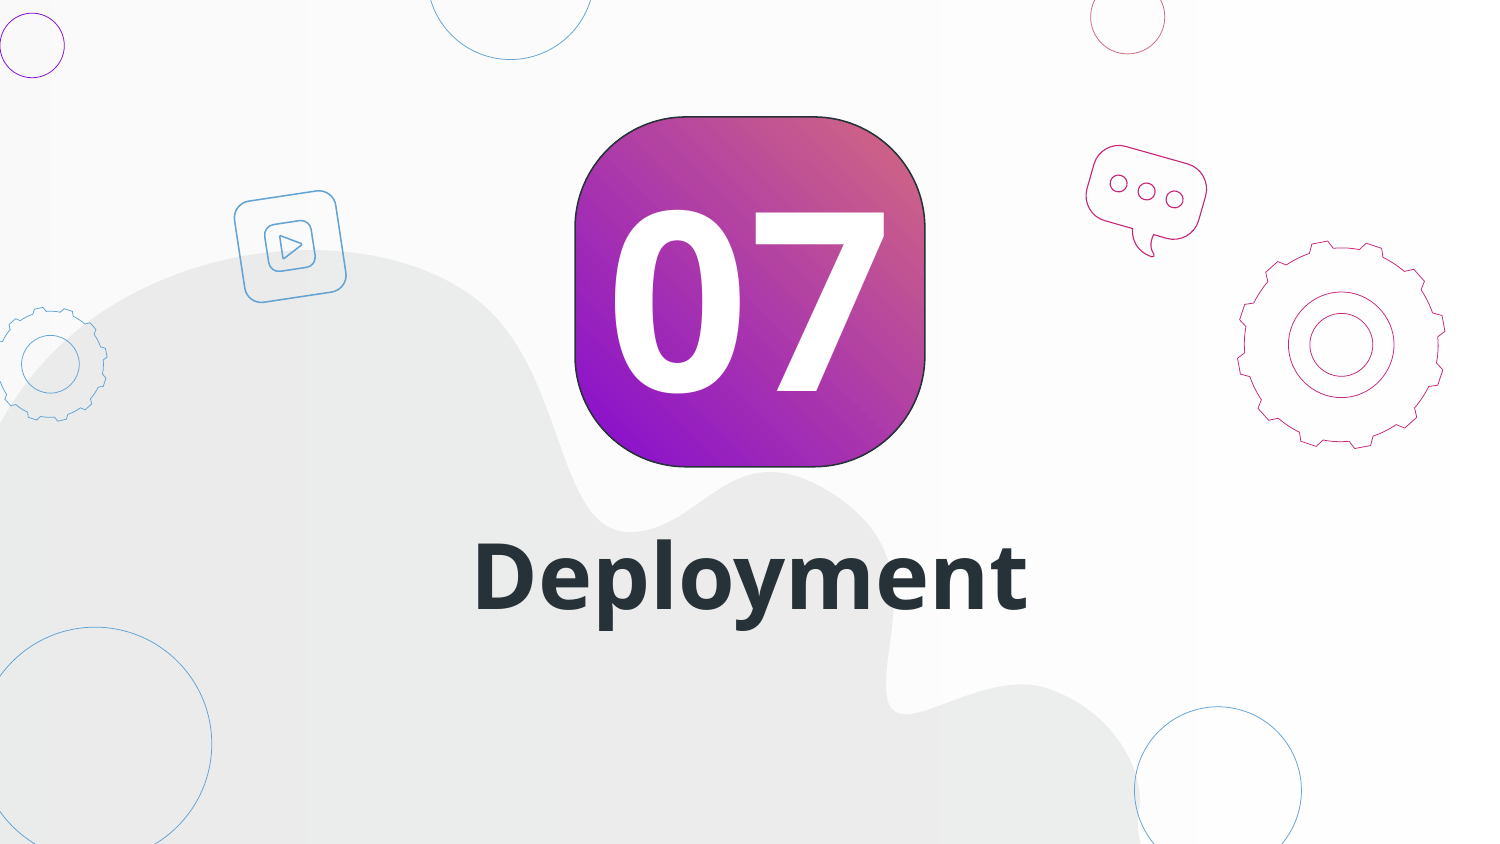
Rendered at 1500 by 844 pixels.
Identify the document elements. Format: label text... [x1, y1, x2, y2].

text_box [606, 433, 894, 467]
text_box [1073, 138, 1214, 267]
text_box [231, 188, 349, 305]
text_box [606, 116, 894, 151]
title Deployment [188, 503, 1312, 642]
title 07 [515, 151, 985, 433]
